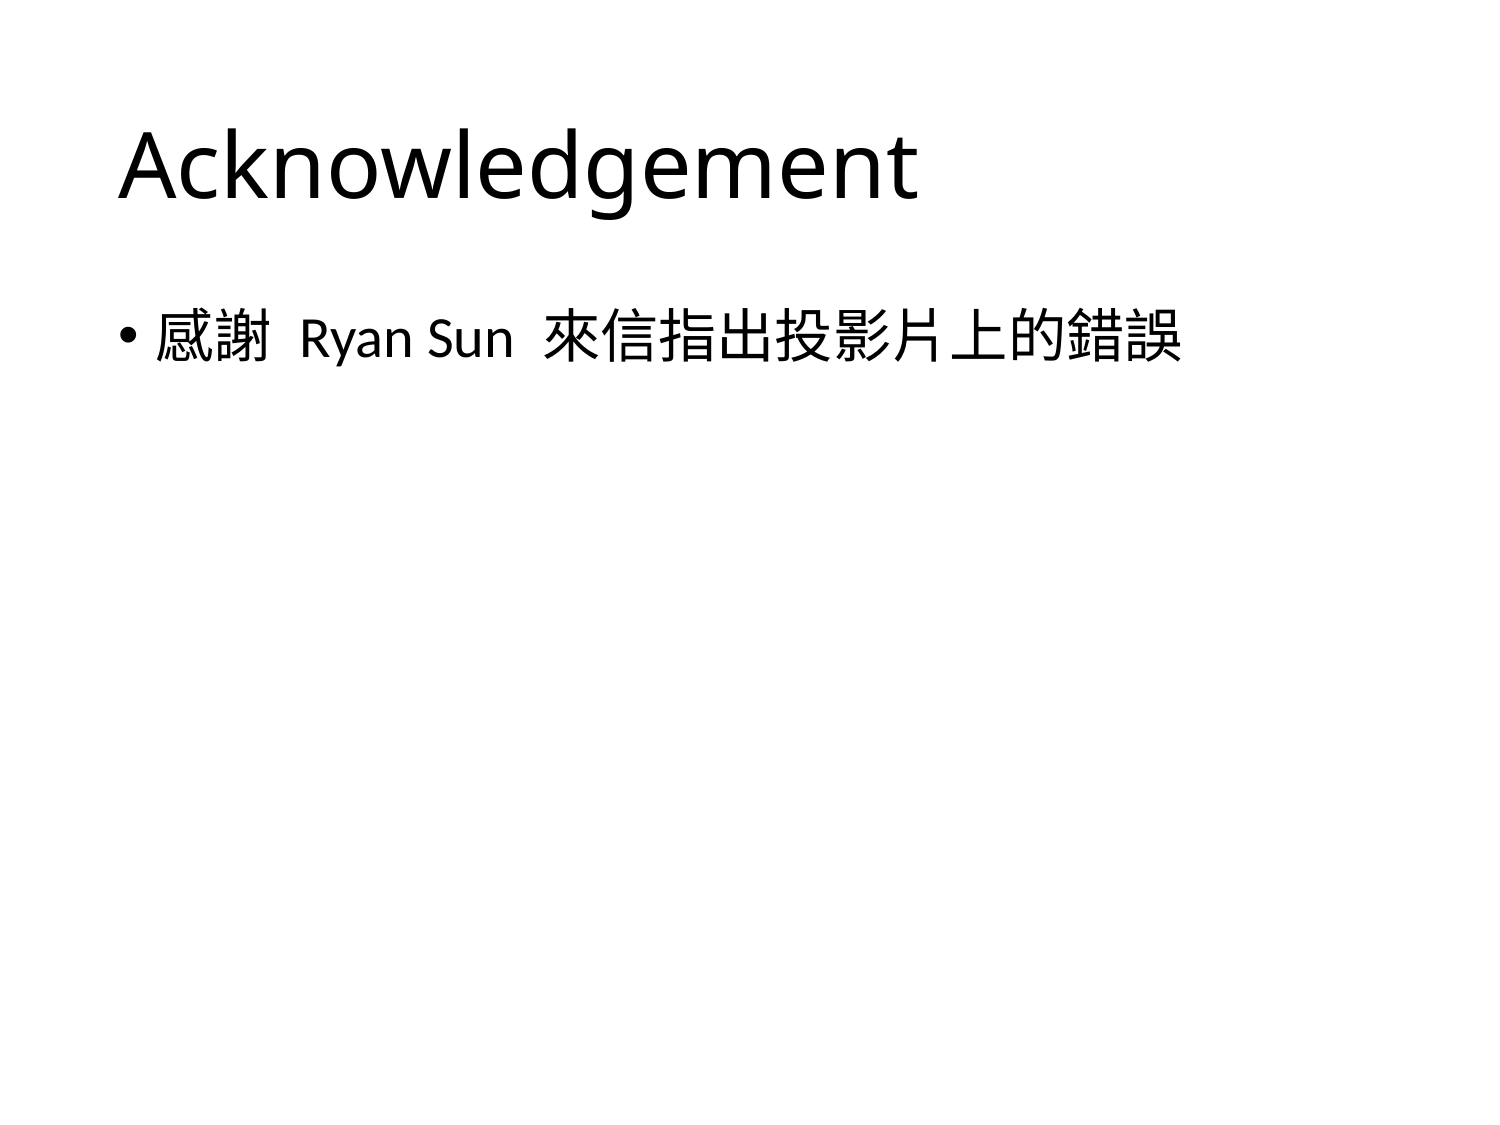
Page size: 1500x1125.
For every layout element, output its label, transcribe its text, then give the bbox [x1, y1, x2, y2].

list 感謝 Ryan Sun 來信指出投影片上的錯誤 [103, 299, 1397, 1014]
title Acknowledgement [103, 59, 1397, 278]
